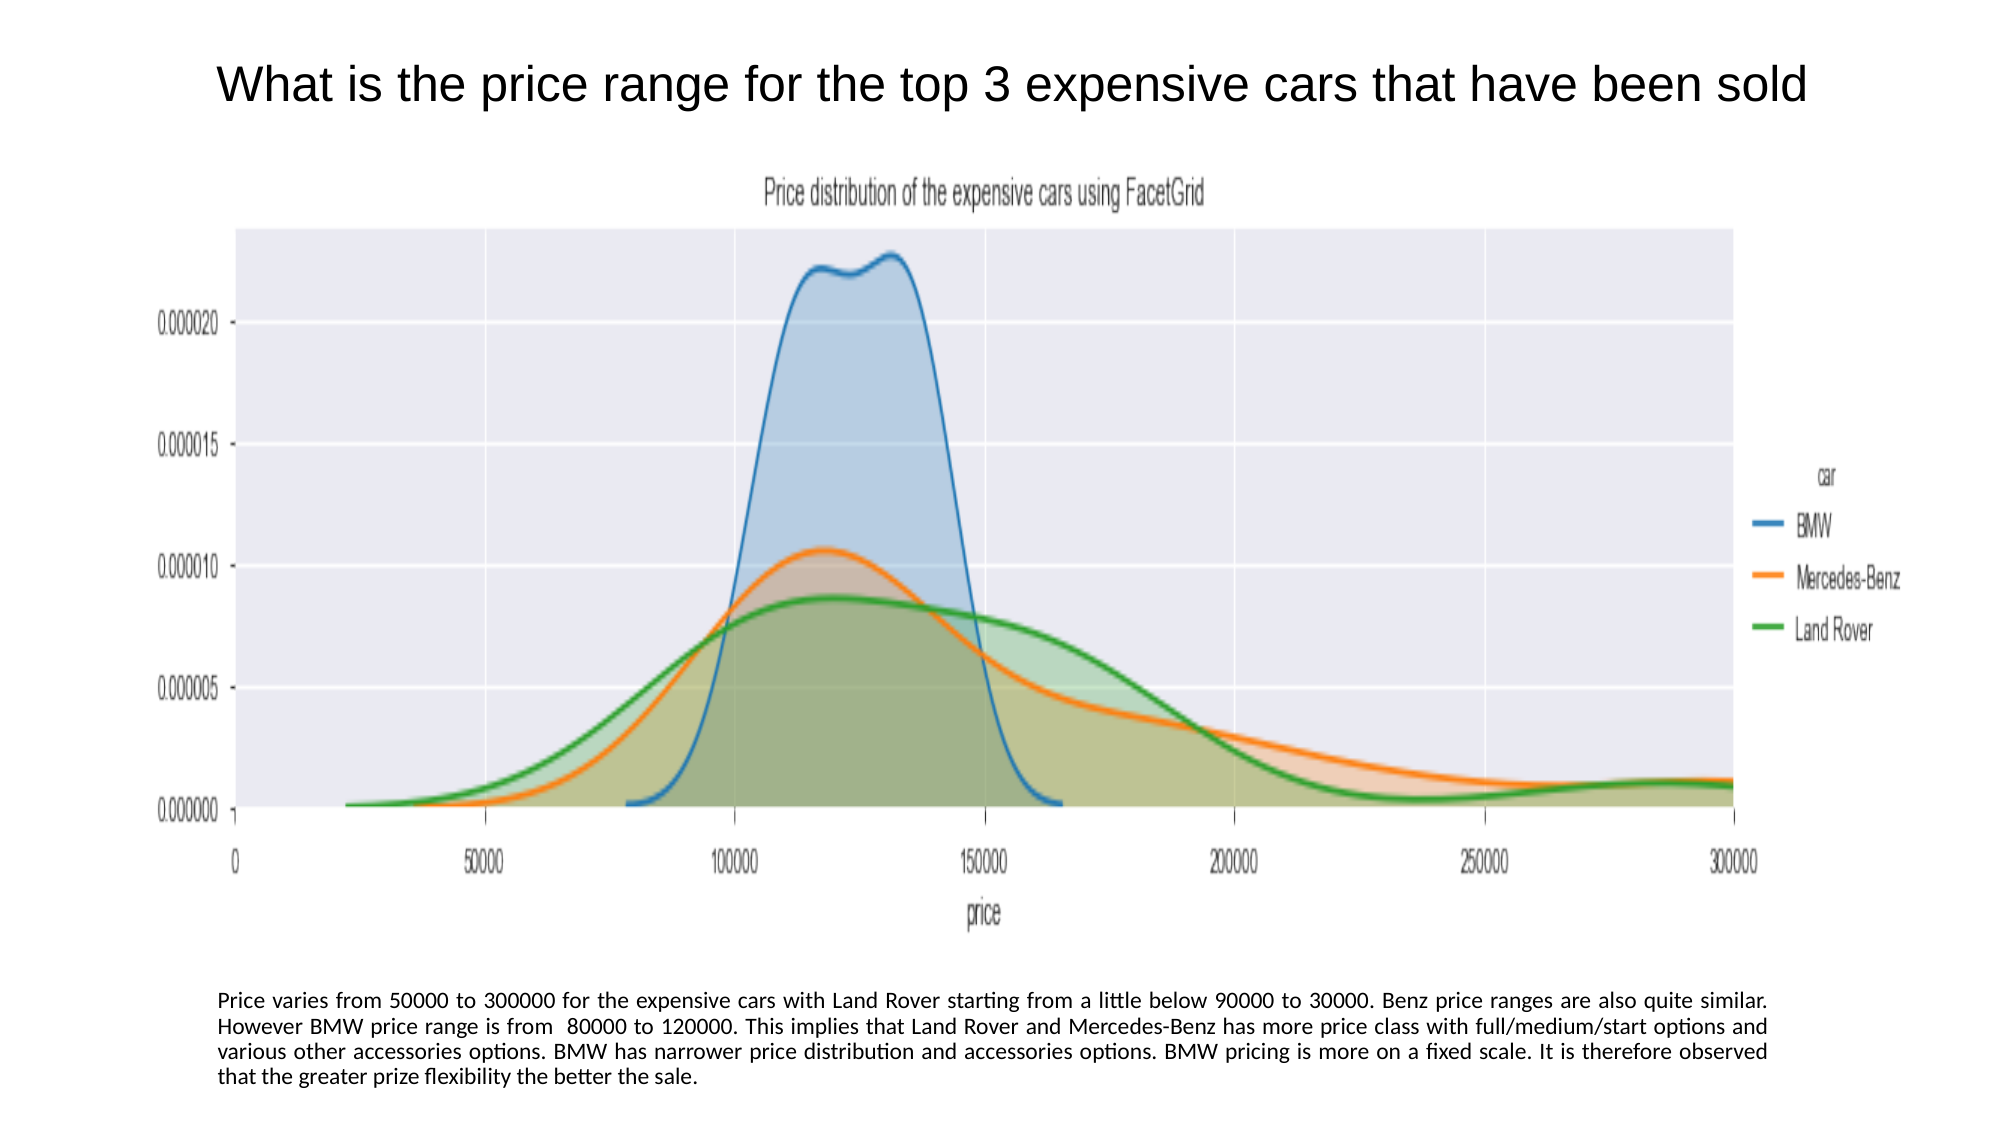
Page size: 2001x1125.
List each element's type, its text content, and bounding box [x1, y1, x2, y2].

title What is the price range for the top 3 expensive cars that have been sold [124, 34, 1902, 120]
subtitle Price varies from 50000 to 300000 for the expensive cars with Land Rover starting from a little below 90000 to 30000. Benz price ranges are also quite similar. However BMW price range is from 80000 to 120000. This implies that Land Rover and Mercedes-Benz has more price class with full/medium/start options and various other accessories options. BMW has narrower price distribution and accessories options. BMW pricing is more on a fixed scale. It is therefore observed that the greater prize flexibility the better the sale. [202, 981, 1784, 1098]
picture [146, 152, 1914, 960]
